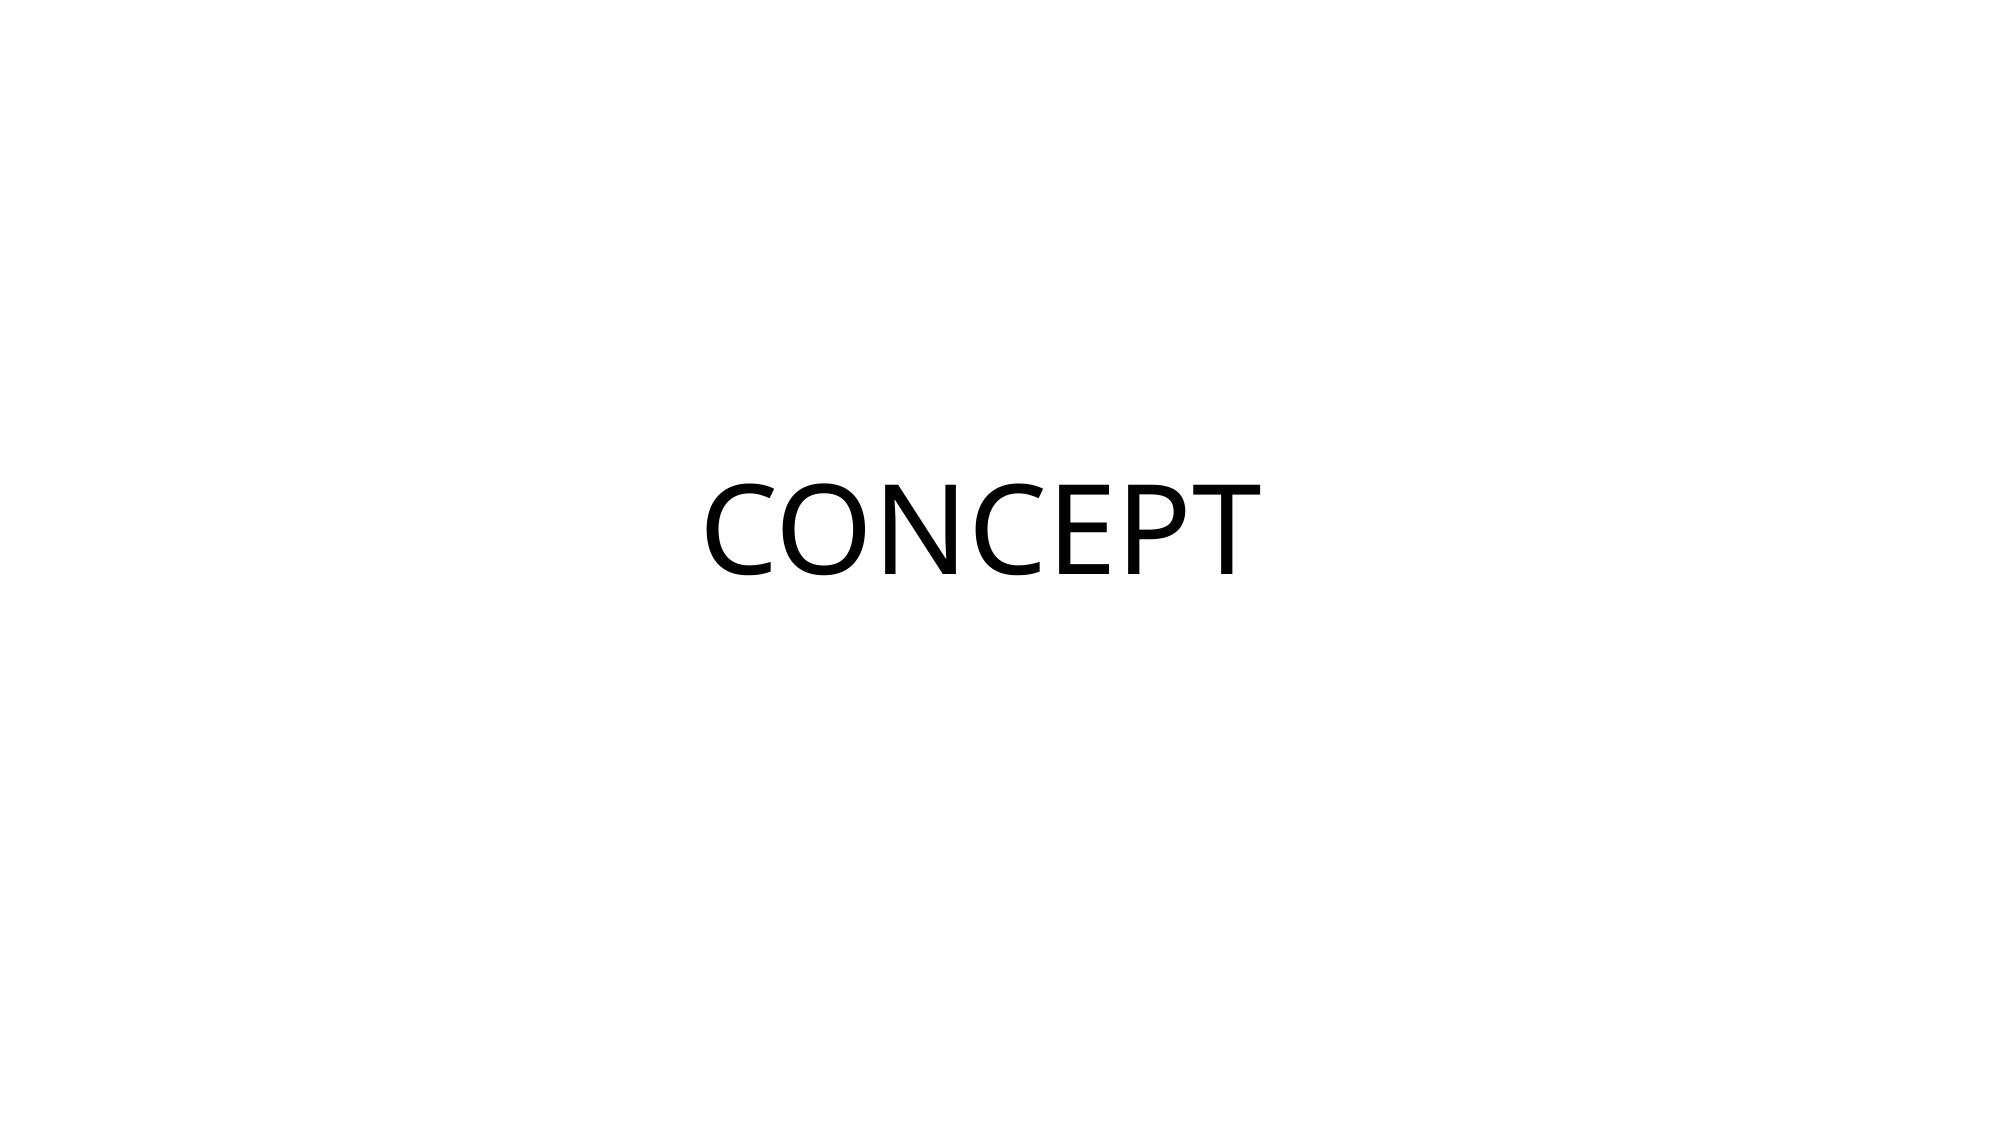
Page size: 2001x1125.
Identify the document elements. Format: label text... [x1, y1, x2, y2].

title CONCEPT [306, 420, 1632, 758]
